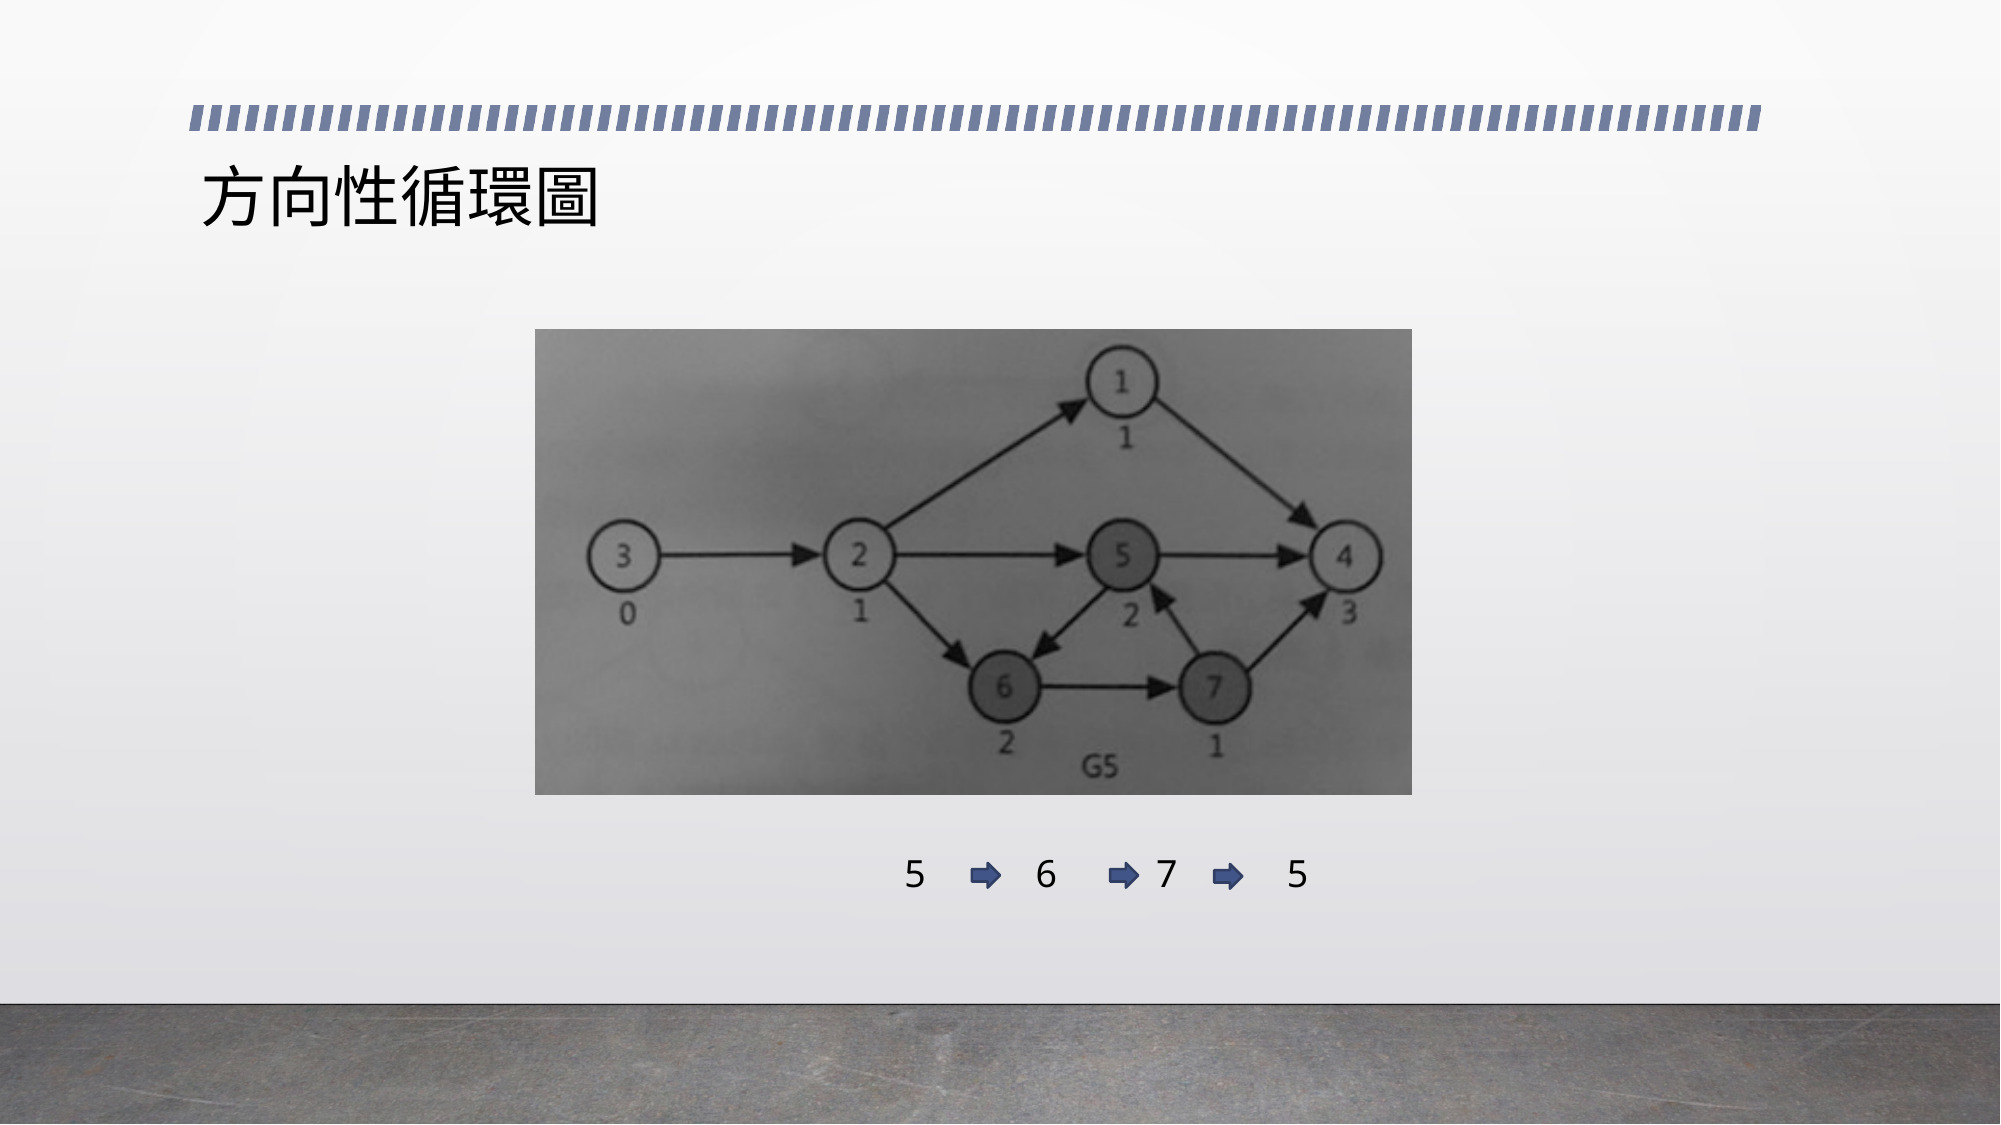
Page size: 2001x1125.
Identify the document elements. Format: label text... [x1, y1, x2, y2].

text_box [1108, 861, 1140, 889]
text_box [970, 861, 1001, 889]
text_box 7 [1141, 842, 1193, 903]
text_box 6 [1020, 842, 1072, 903]
text_box 5 [889, 842, 941, 903]
text_box 5 [1272, 842, 1303, 903]
text_box [1212, 862, 1244, 890]
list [534, 329, 1412, 796]
picture [0, 1004, 2000, 1124]
title 方向性循環圖 [185, 156, 1761, 329]
